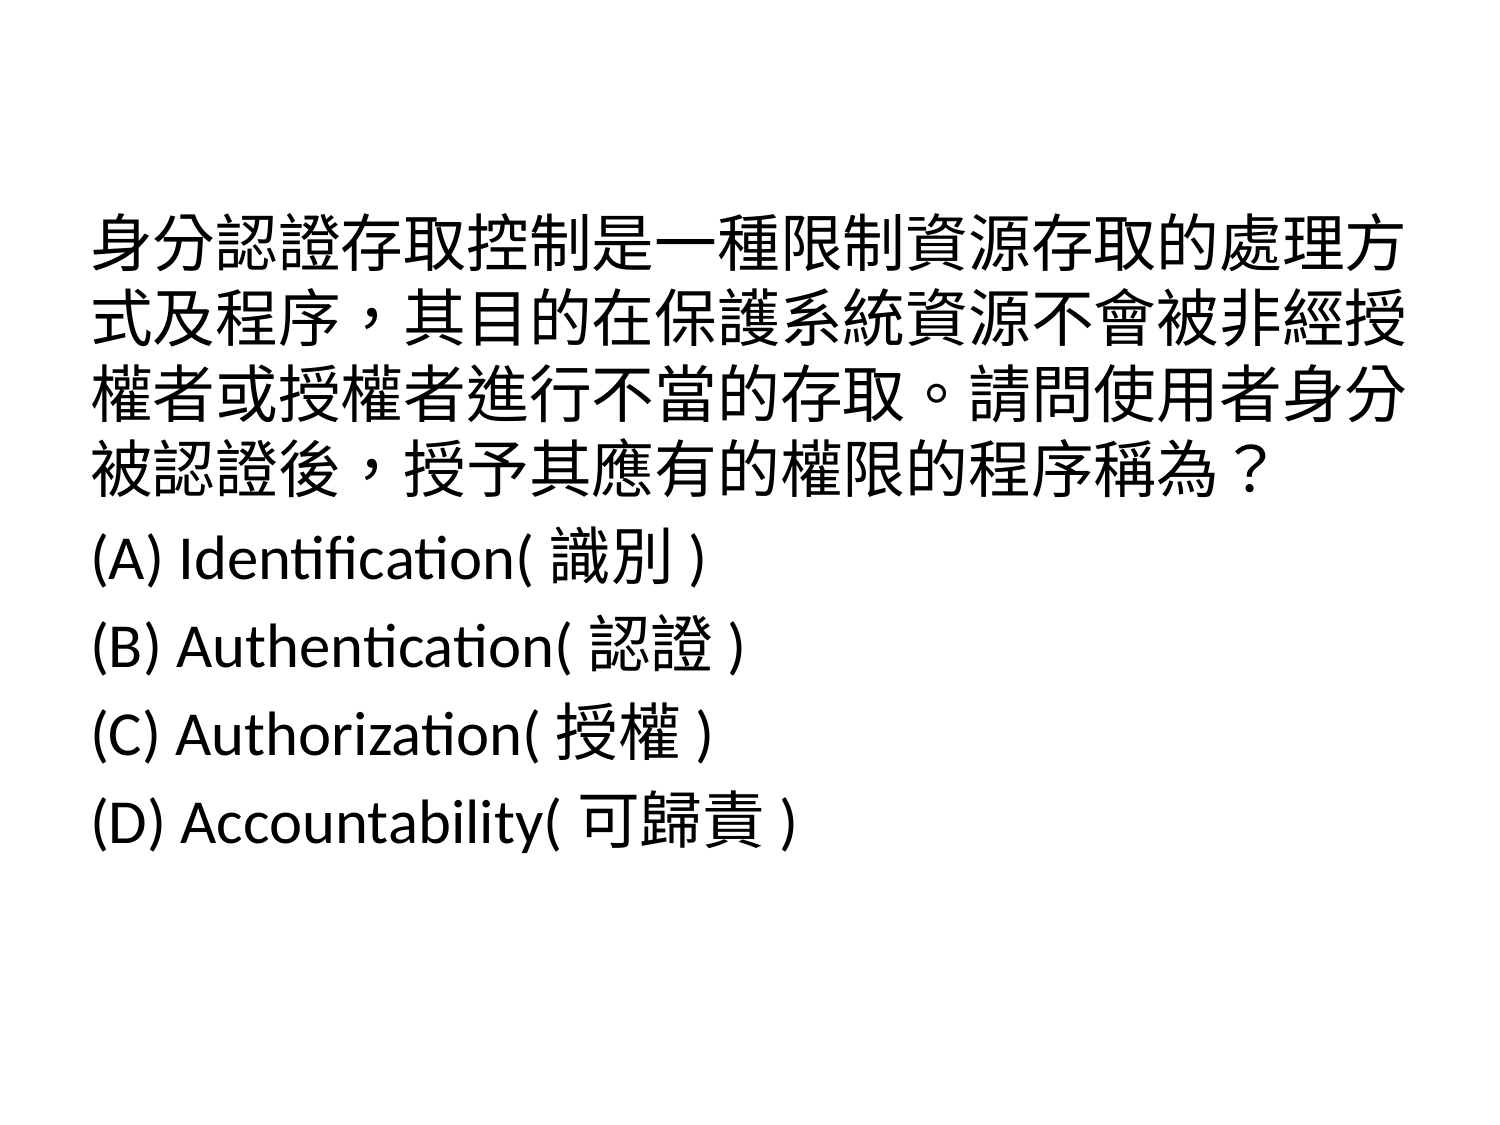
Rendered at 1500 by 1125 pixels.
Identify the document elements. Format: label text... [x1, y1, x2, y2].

list 身分認證存取控制是一種限制資源存取的處理方式及程序，其目的在保護系統資源不會被非經授權者或授權者進行不當的存取。請問使用者身分被認證後，授予其應有的權限的程序稱為？ (A) Identification(識別) (B) Authentication(認證) (C) Authorization(授權) (D) Accountability(可歸責) [75, 196, 1425, 939]
